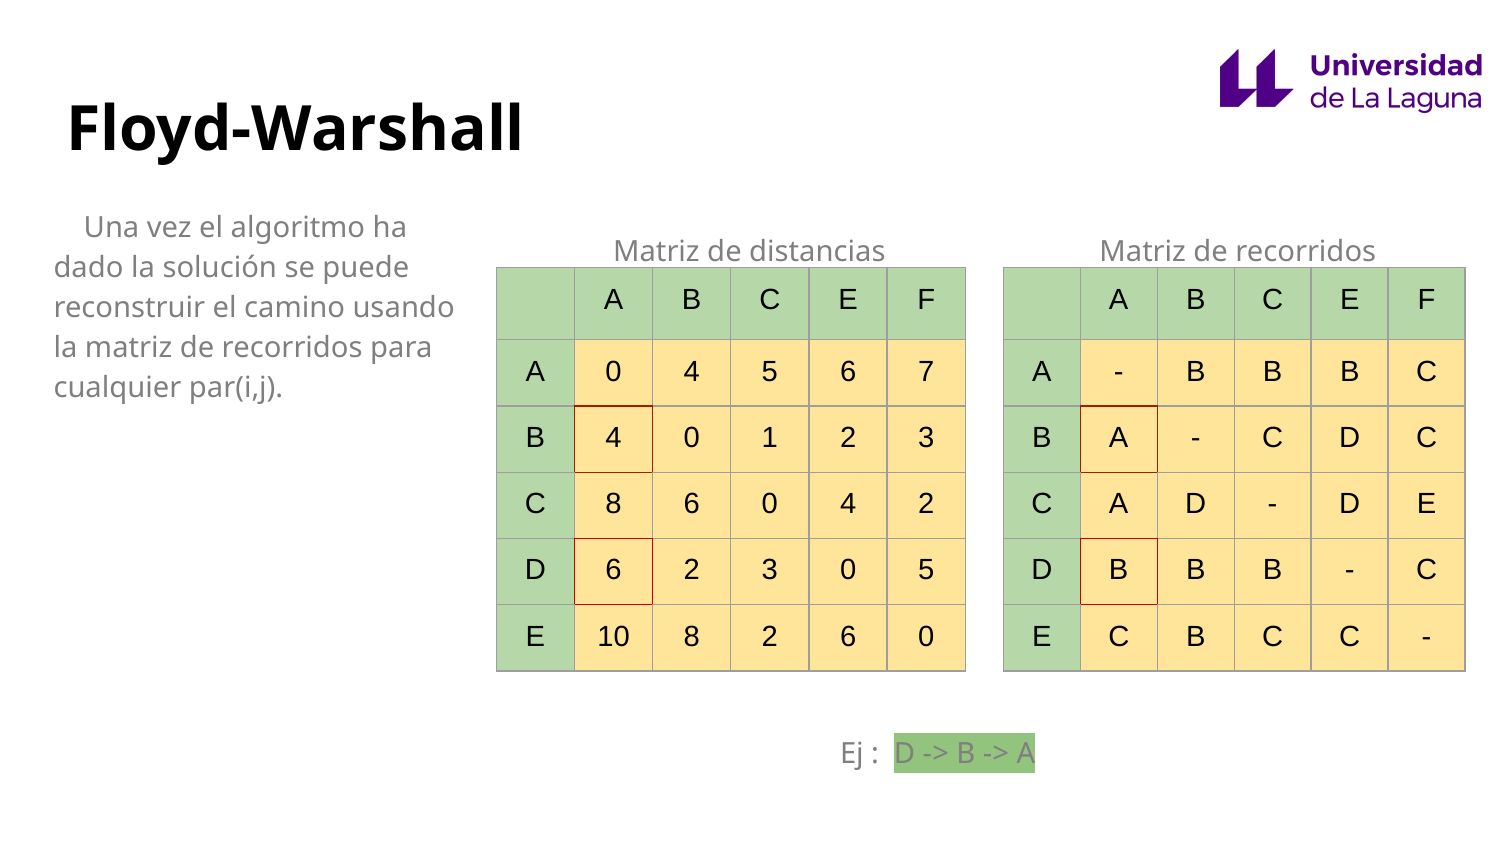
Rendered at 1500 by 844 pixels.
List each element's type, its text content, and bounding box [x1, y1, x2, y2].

list Matriz de recorridos [1003, 211, 1473, 268]
picture [1202, 0, 1500, 176]
table_cell E [1389, 473, 1464, 538]
table_cell B [497, 407, 574, 472]
table_cell B [1235, 539, 1310, 604]
table_cell 8 [575, 473, 652, 538]
table_cell - [1389, 605, 1464, 670]
table_cell 6 [575, 539, 652, 604]
table_header F [1389, 268, 1464, 339]
table_cell 0 [888, 605, 965, 670]
table_cell B [1158, 539, 1234, 604]
table_cell 2 [731, 605, 808, 670]
table_cell A [1004, 340, 1080, 405]
table_cell 2 [810, 407, 886, 472]
table_cell 3 [731, 539, 808, 604]
table_cell B [1004, 407, 1080, 472]
table_header F [888, 268, 965, 339]
table_cell C [1081, 605, 1157, 670]
table_cell D [1312, 407, 1387, 472]
table_cell B [1158, 340, 1234, 405]
table_header B [653, 268, 730, 339]
table_cell B [1081, 539, 1157, 604]
table_cell B [1235, 340, 1310, 405]
table_cell 6 [653, 473, 730, 538]
table_cell 10 [575, 605, 652, 670]
table_cell 6 [810, 340, 886, 405]
table_cell 5 [888, 539, 965, 604]
table_cell 8 [653, 605, 730, 670]
table_header [497, 268, 574, 339]
table_header E [810, 268, 886, 339]
table_cell A [1081, 407, 1157, 472]
table_cell 6 [810, 605, 886, 670]
table_cell 0 [731, 473, 808, 538]
table_cell C [1389, 539, 1464, 604]
title Floyd-Warshall [51, 72, 1149, 176]
table_cell - [1081, 340, 1157, 405]
table_cell E [1004, 605, 1080, 670]
table_cell 4 [575, 407, 652, 472]
table_cell - [1235, 473, 1310, 538]
table_cell E [497, 605, 574, 670]
table_cell A [497, 340, 574, 405]
table_cell 0 [810, 539, 886, 604]
table_cell C [497, 473, 574, 538]
table_cell A [1081, 473, 1157, 538]
table_cell C [1389, 407, 1464, 472]
table_cell C [1235, 605, 1310, 670]
table_header B [1158, 268, 1234, 339]
table_cell C [1389, 340, 1464, 405]
table_cell C [1312, 605, 1387, 670]
table_header A [1081, 268, 1157, 339]
table_cell 1 [731, 407, 808, 472]
text_box Ej : D -> B -> A [815, 714, 1165, 792]
table_cell D [1004, 539, 1080, 604]
table_header C [1235, 268, 1310, 339]
table_cell 5 [731, 340, 808, 405]
table_cell C [1004, 473, 1080, 538]
table_cell 2 [653, 539, 730, 604]
table_cell - [1158, 407, 1234, 472]
table_cell - [1312, 539, 1387, 604]
table_cell D [1312, 473, 1387, 538]
table_cell B [1158, 605, 1234, 670]
table_header [1004, 268, 1080, 339]
table_cell 3 [888, 407, 965, 472]
table_cell C [1235, 407, 1310, 472]
table_cell 0 [653, 407, 730, 472]
table_header C [731, 268, 808, 339]
table_cell 4 [810, 473, 886, 538]
table_cell D [497, 539, 574, 604]
table_header A [575, 268, 652, 339]
table_cell 7 [888, 340, 965, 405]
table_cell 2 [888, 473, 965, 538]
table_cell B [1312, 340, 1387, 405]
table_cell D [1158, 473, 1234, 538]
table_cell 4 [653, 340, 730, 405]
table_cell 0 [575, 340, 652, 405]
list Una vez el algoritmo ha dado la solución se puede reconstruir el camino usando la matriz de recorridos para cualquier par(i,j). [38, 187, 497, 748]
table_header E [1312, 268, 1387, 339]
list Matriz de distancias [496, 211, 966, 268]
